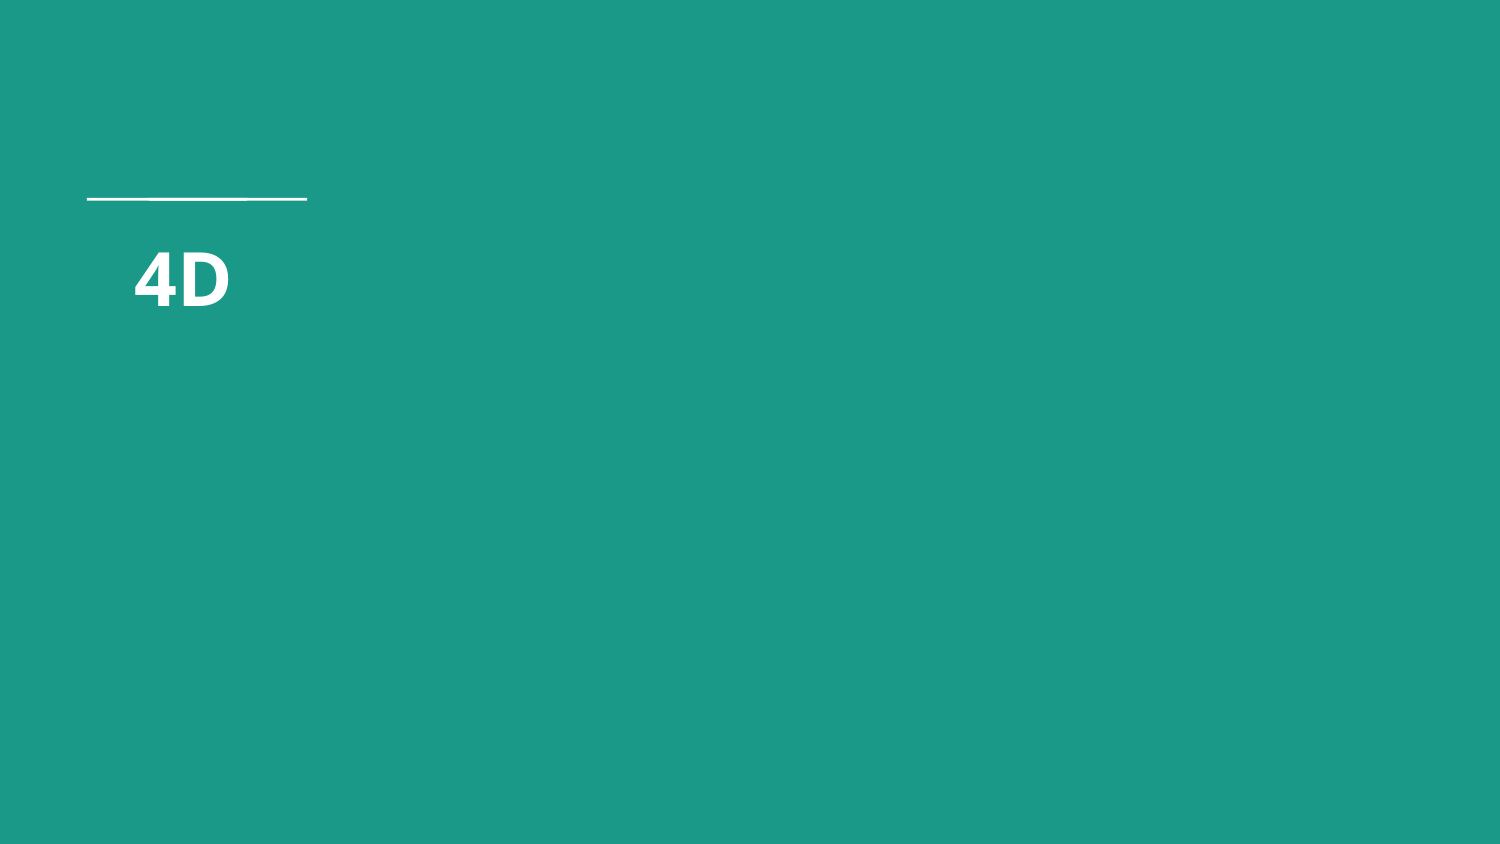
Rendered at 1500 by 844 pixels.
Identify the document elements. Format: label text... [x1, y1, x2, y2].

title 4D [119, 216, 1381, 466]
